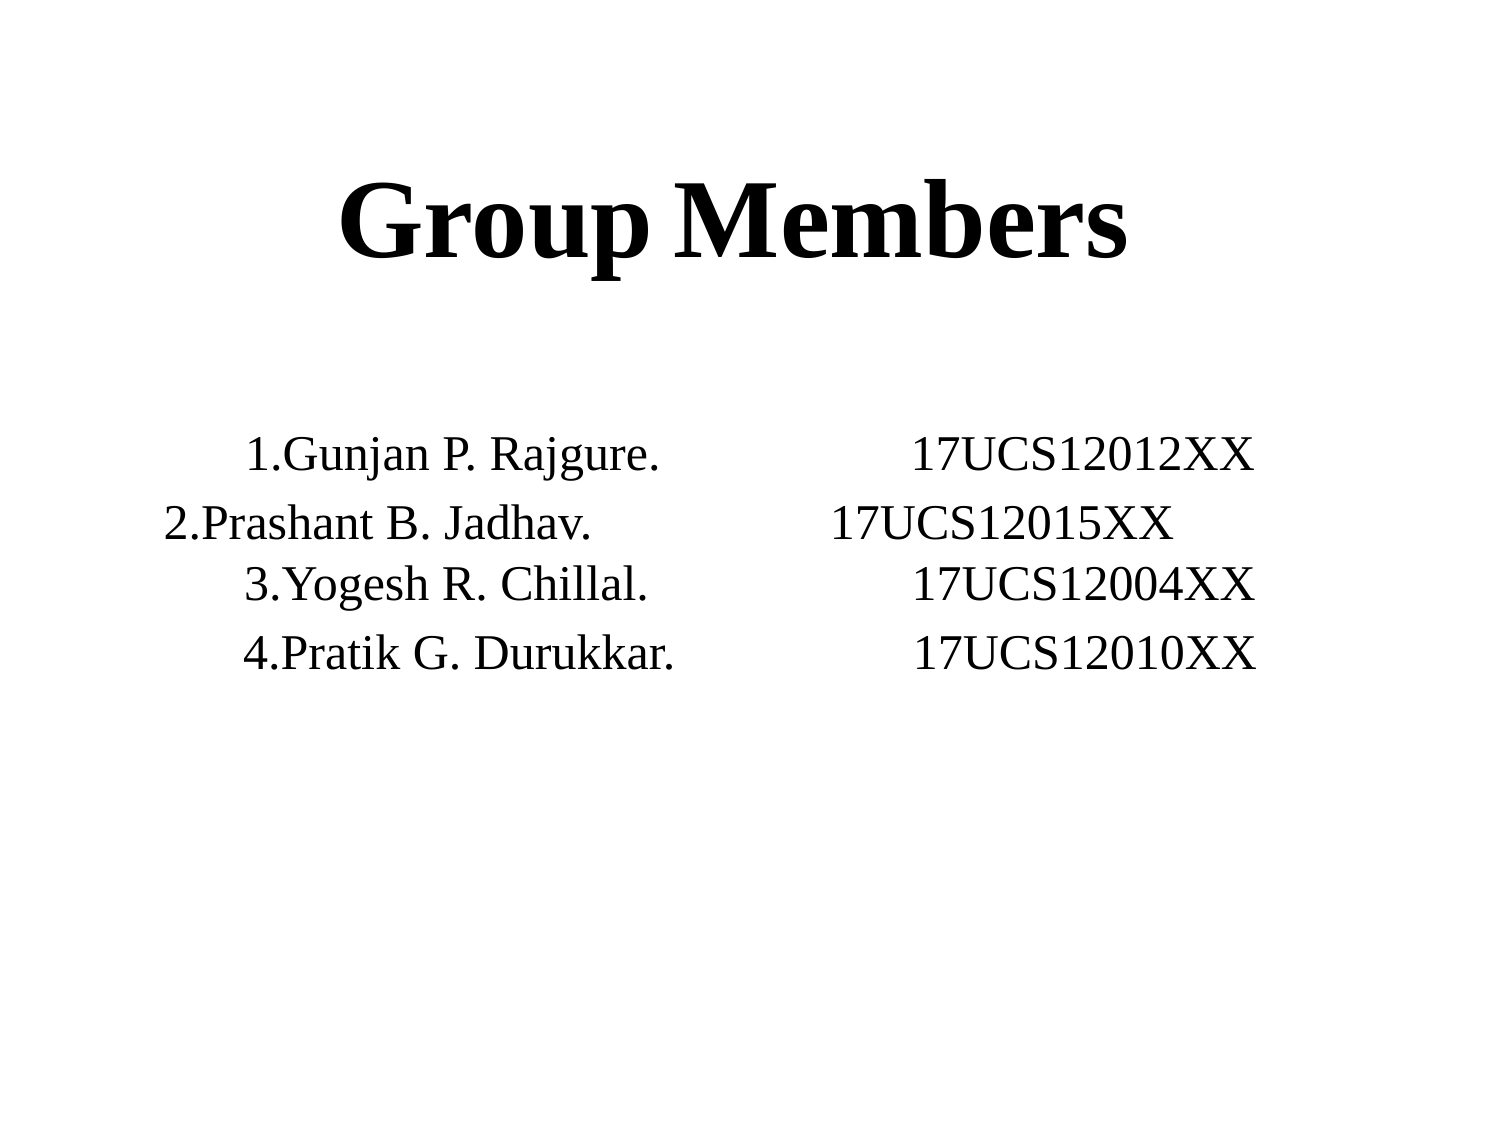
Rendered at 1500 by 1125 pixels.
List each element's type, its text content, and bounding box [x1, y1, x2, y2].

subtitle 1.Gunjan P. Rajgure. 17UCS12012XX 2.Prashant B. Jadhav. 17UCS12015XX 3.Yogesh R. Chillal. 17UCS12004XX 4.Pratik G. Durukkar. 17UCS12010XX [62, 412, 1438, 938]
text_box Group Members [162, 137, 1325, 288]
